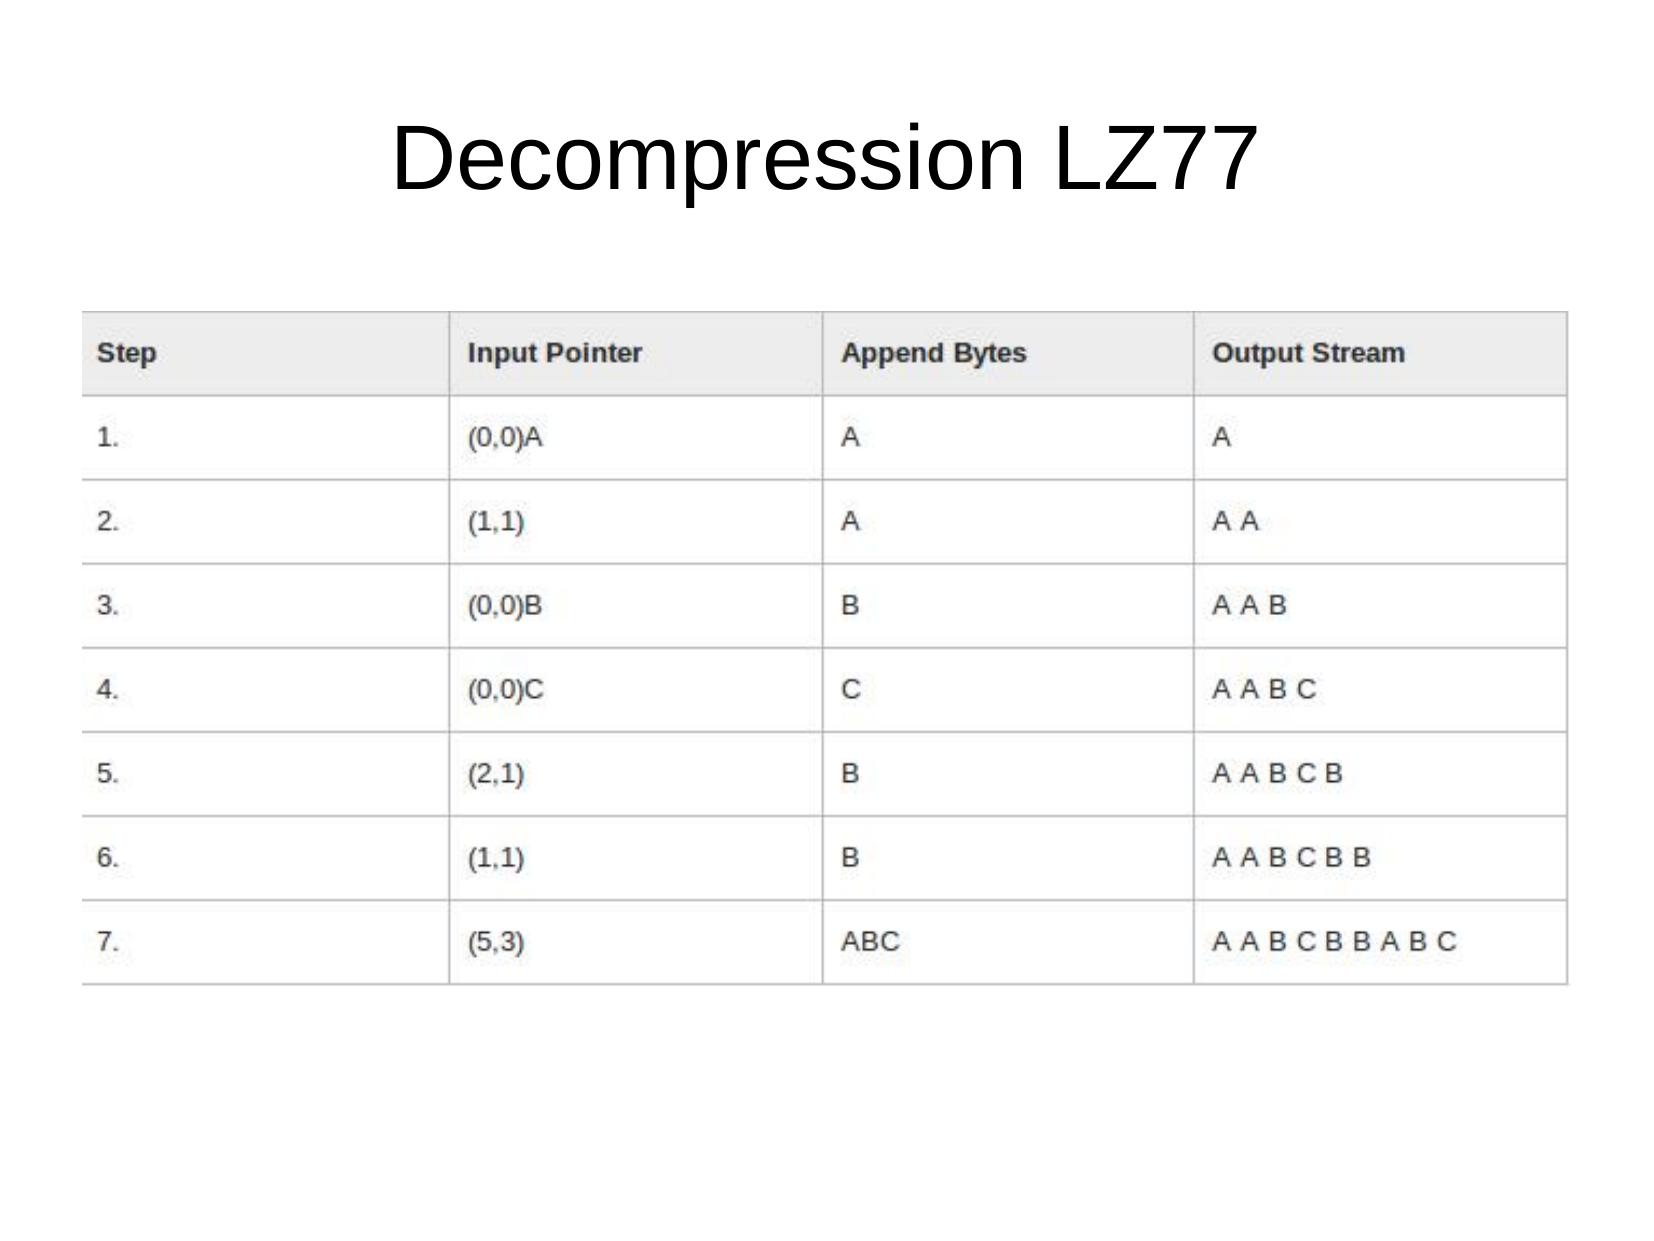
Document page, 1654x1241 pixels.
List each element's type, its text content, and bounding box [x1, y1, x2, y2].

text_box Decompression LZ77 [82, 49, 1571, 257]
picture [82, 310, 1571, 989]
